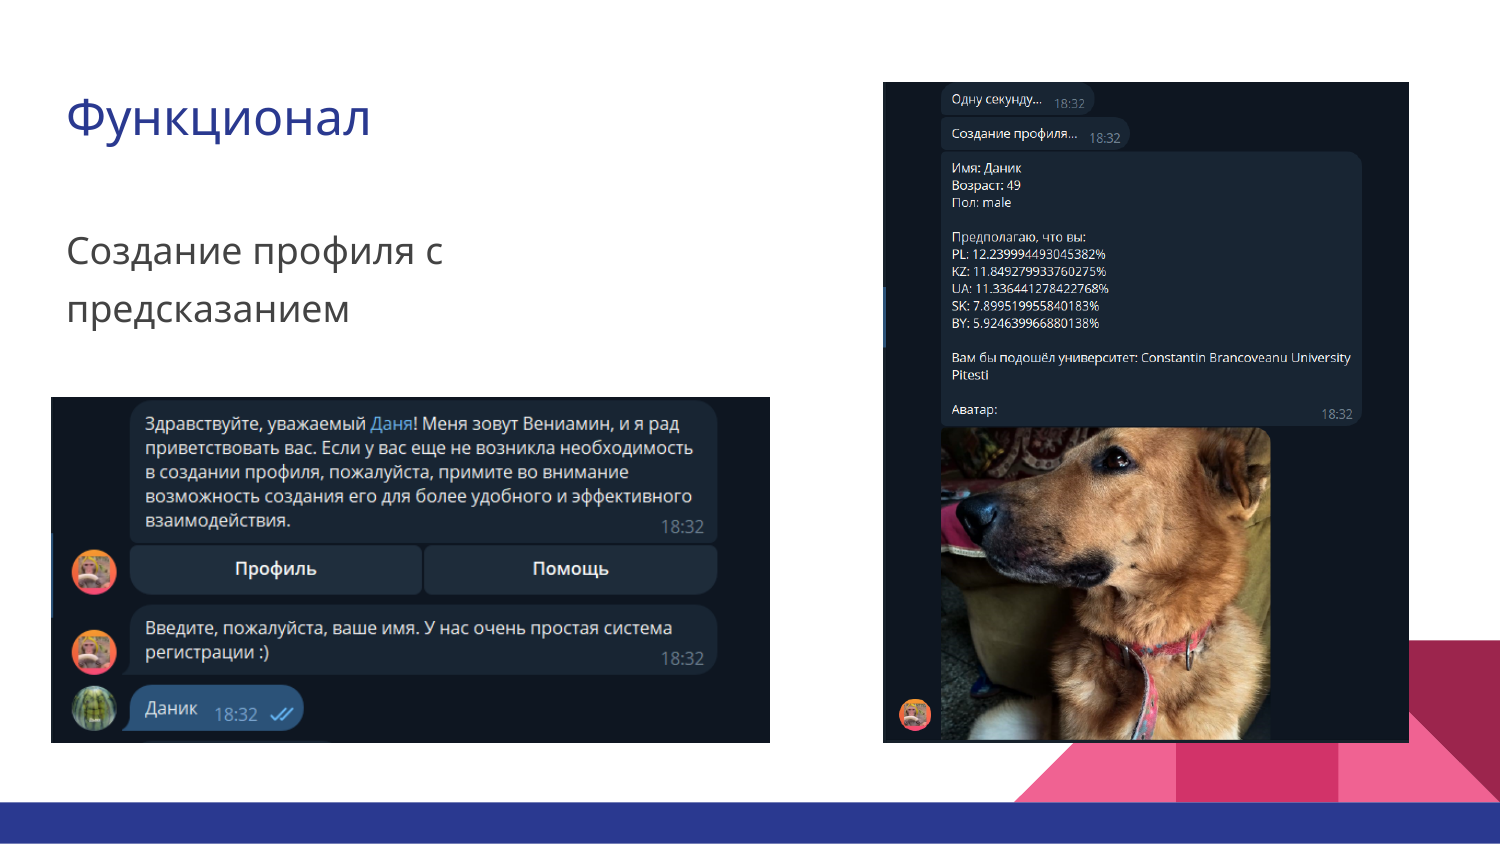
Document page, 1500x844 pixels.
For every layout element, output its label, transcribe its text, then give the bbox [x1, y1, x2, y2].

title Функционал [51, 67, 450, 167]
list Создание профиля с предсказанием [51, 201, 725, 366]
picture [50, 397, 770, 743]
picture [883, 81, 1409, 743]
